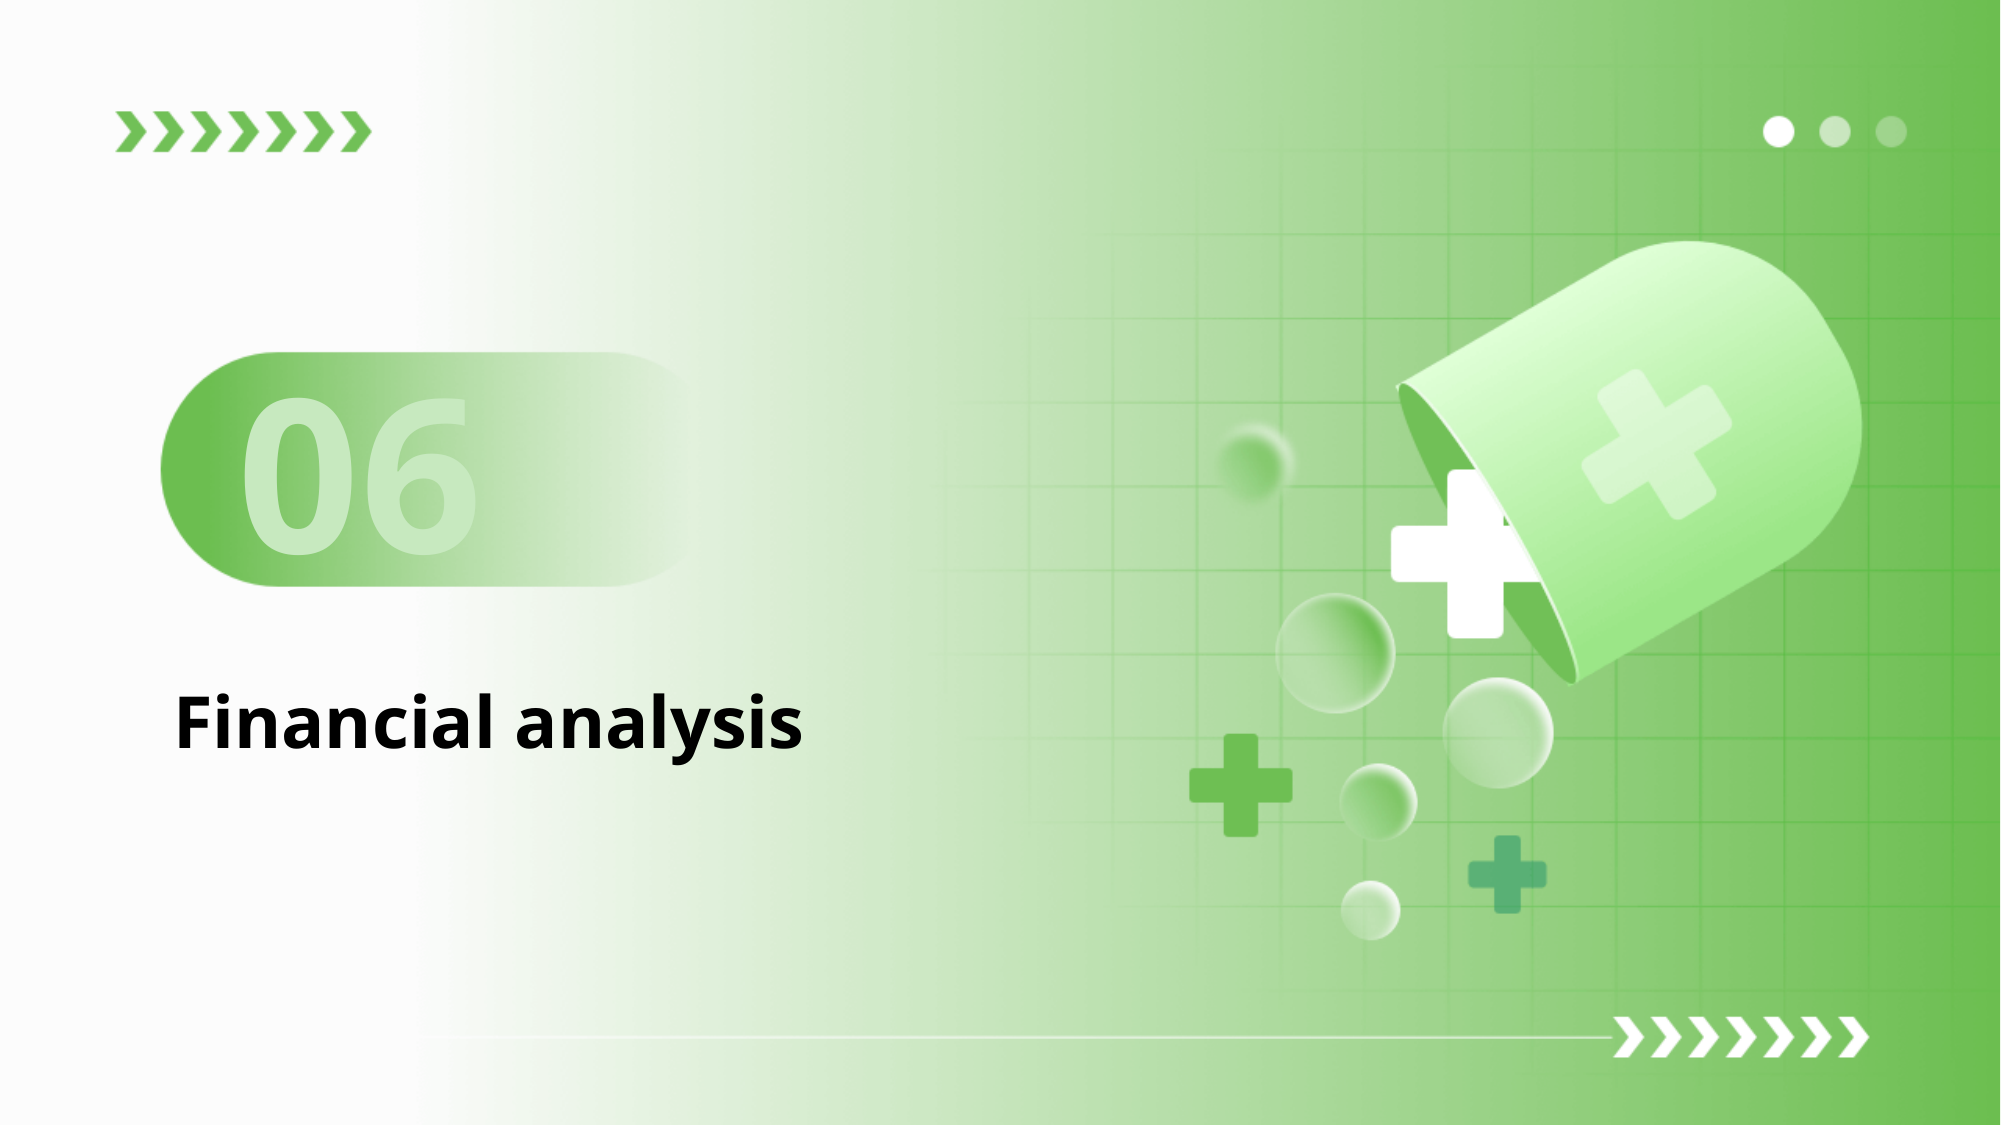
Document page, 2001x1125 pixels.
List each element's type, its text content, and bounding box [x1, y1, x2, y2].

text_box 06 [219, 330, 1521, 606]
text_box Financial analysis [154, 649, 989, 772]
picture [0, 0, 2001, 1125]
